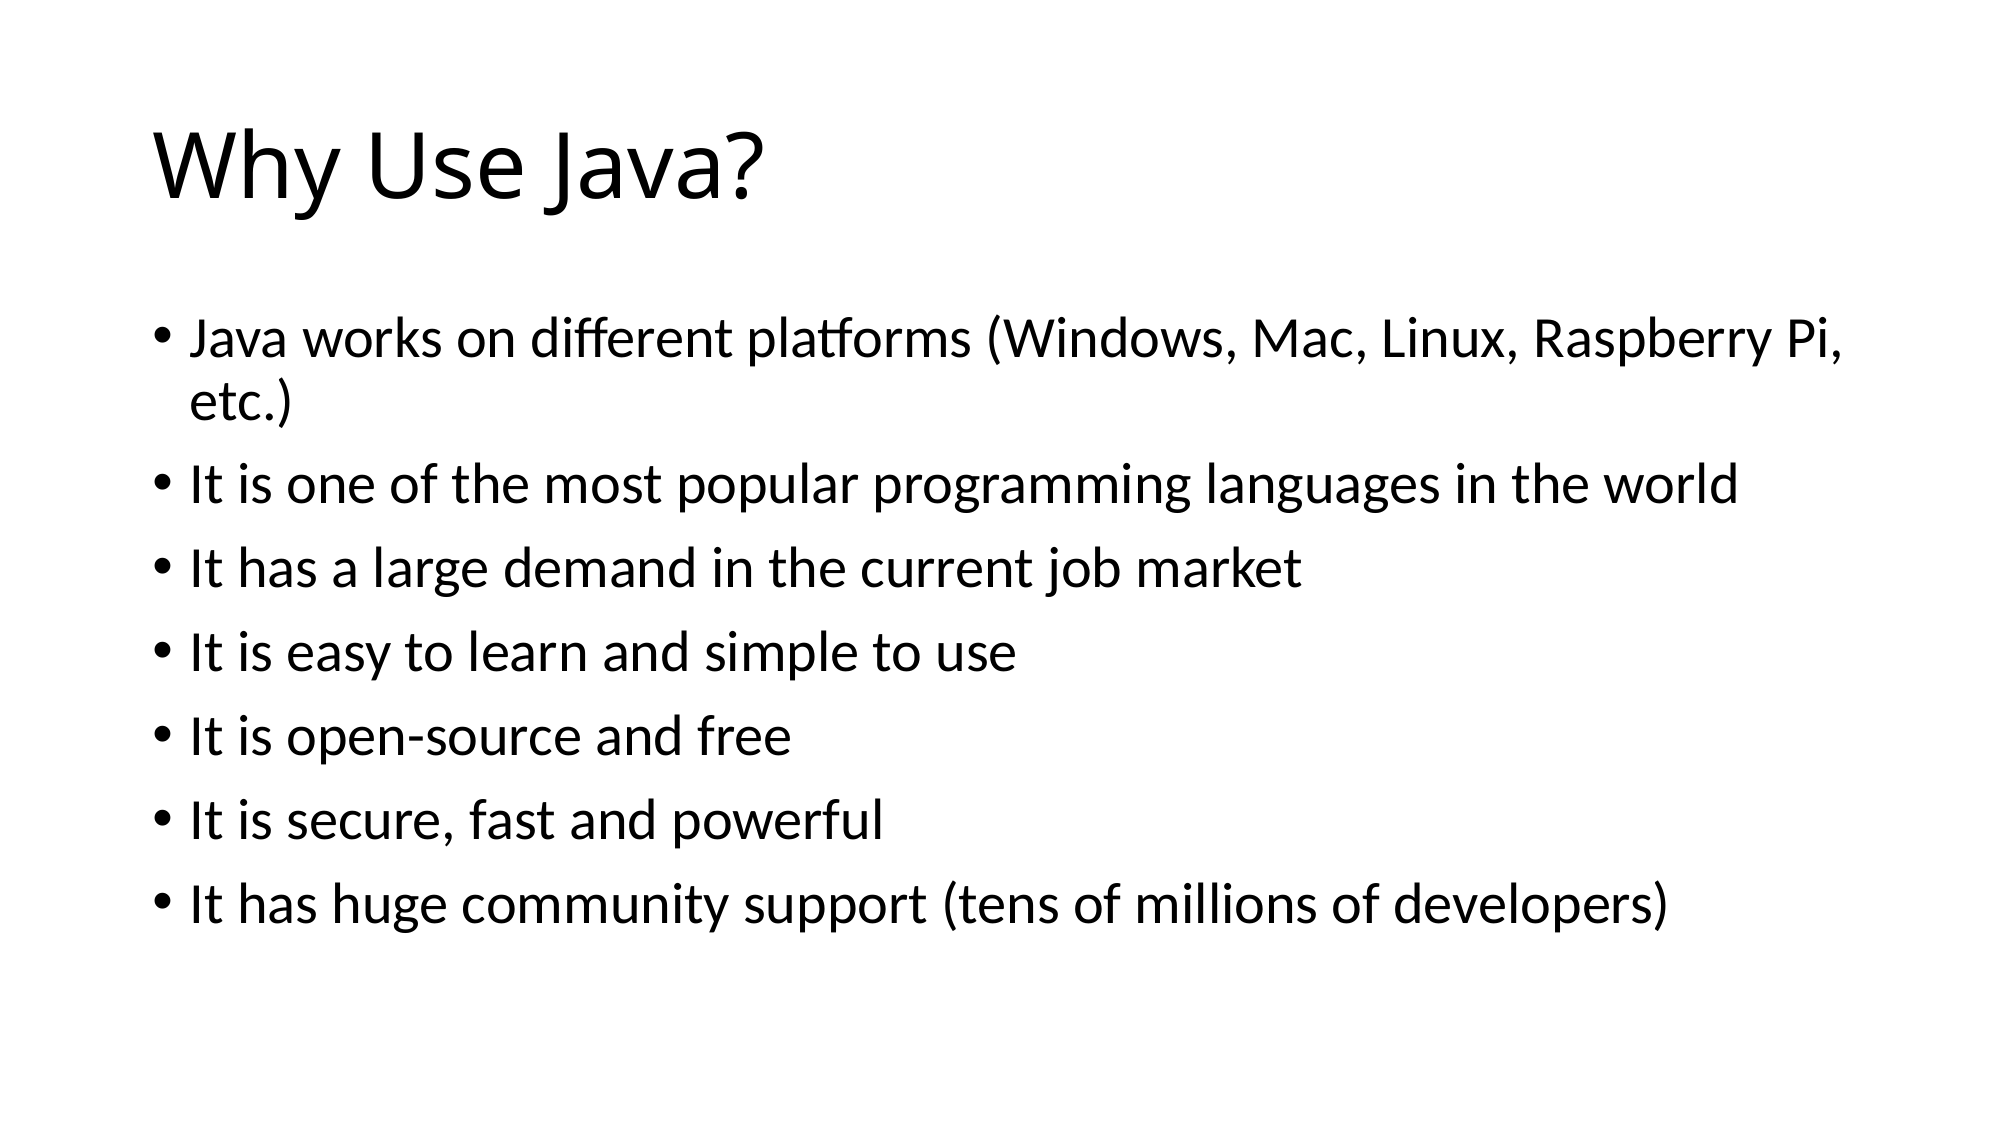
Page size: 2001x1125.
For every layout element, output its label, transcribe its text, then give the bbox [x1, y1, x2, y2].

title Why Use Java? [137, 59, 1863, 278]
list Java works on different platforms (Windows, Mac, Linux, Raspberry Pi, etc.) It is one of the most popular programming languages in the world It has a large demand in the current job market It is easy to learn and simple to use It is open-source and free It is secure, fast and powerful It has huge community support (tens of millions of developers) [137, 299, 1863, 1014]
